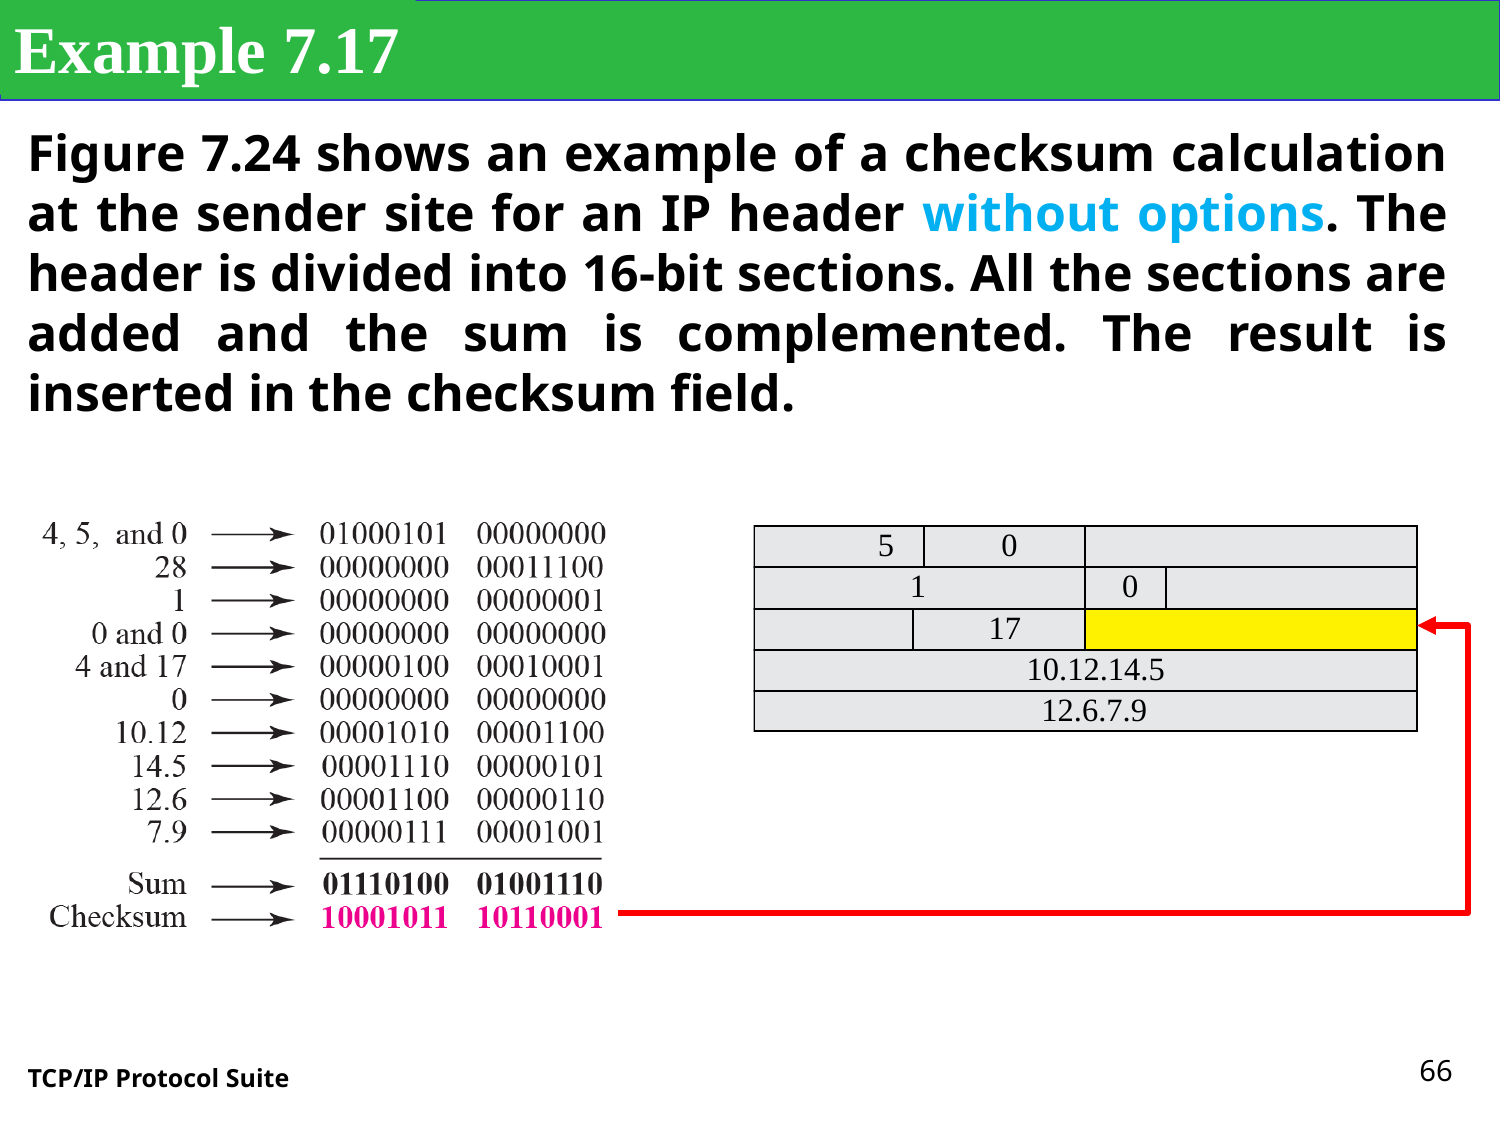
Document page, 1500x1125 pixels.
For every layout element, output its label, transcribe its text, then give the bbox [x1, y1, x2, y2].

picture [42, 517, 606, 939]
footer TCP/IP Protocol Suite [12, 1025, 488, 1100]
picture [753, 524, 1418, 733]
slide_number 66 [1155, 1024, 1468, 1100]
text_box Figure 7.24 shows an example of a checksum calculation at the sender site for an IP header without options. The header is divided into 16-bit sections. All the sections are added and the sum is complemented. The result is inserted in the checksum field. [12, 114, 1463, 429]
text_box [618, 619, 1469, 914]
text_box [0, 0, 1500, 100]
